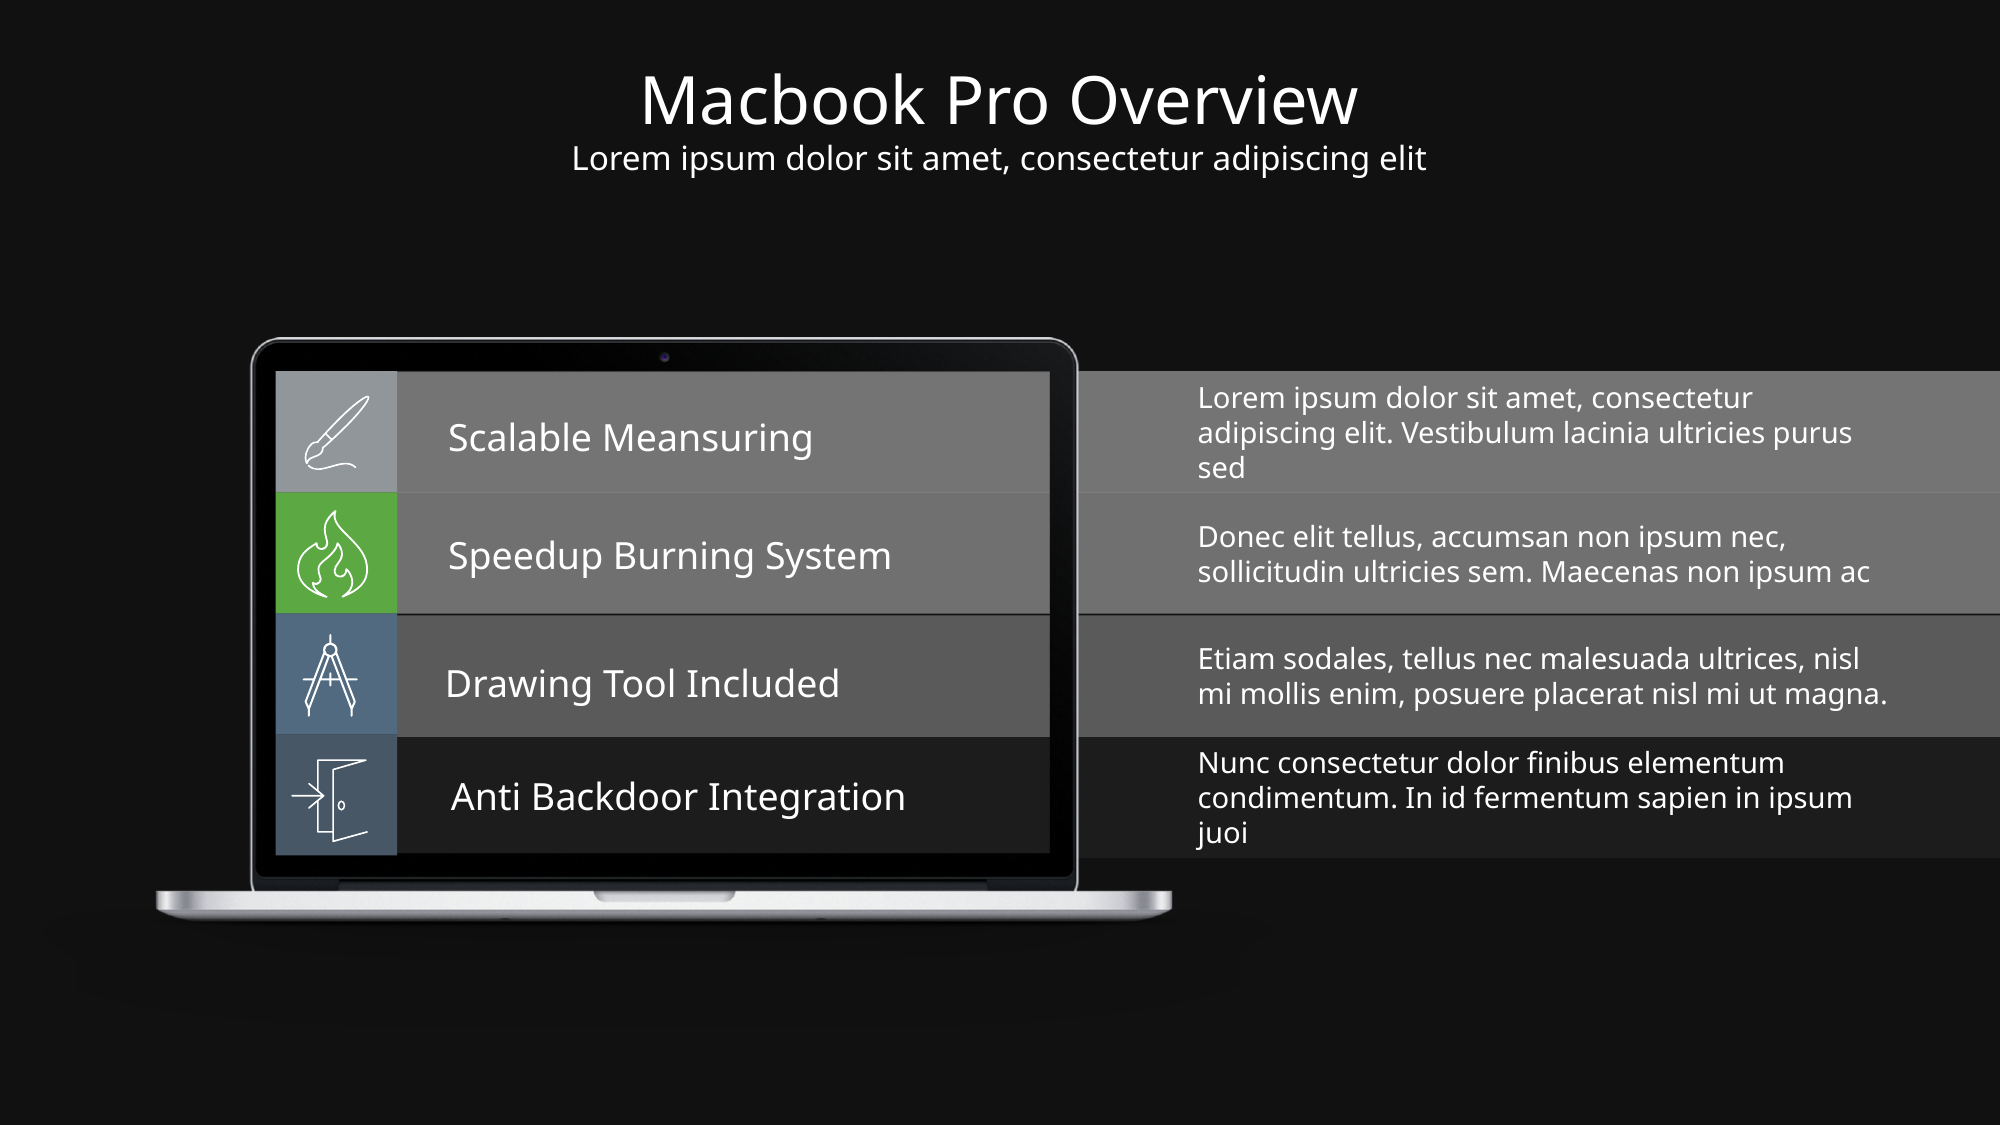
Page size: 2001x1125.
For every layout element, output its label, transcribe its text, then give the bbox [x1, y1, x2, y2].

text_box Lorem ipsum dolor sit amet, consectetur adipiscing elit. Vestibulum lacinia ultricies purus sed [1275, 372, 1908, 492]
list Lorem ipsum dolor sit amet, consectetur adipiscing elit [137, 135, 1863, 203]
picture [42, 337, 1275, 1028]
text_box Etiam sodales, tellus nec malesuada ultrices, nisl mi mollis enim, posuere placerat nisl mi ut magna. [1275, 632, 1908, 718]
text_box [1275, 615, 2000, 736]
text_box [1275, 736, 2000, 858]
text_box Donec elit tellus, accumsan non ipsum nec, sollicitudin ultricies sem. Maecenas non ipsum ac [1275, 511, 1908, 596]
text_box Nunc consectetur dolor finibus elementum condimentum. In id fermentum sapien in ipsum juoi [1275, 736, 1908, 857]
title Macbook Pro Overview [137, 59, 1863, 135]
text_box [275, 371, 398, 856]
text_box [1275, 371, 2000, 492]
text_box [1275, 492, 2000, 614]
